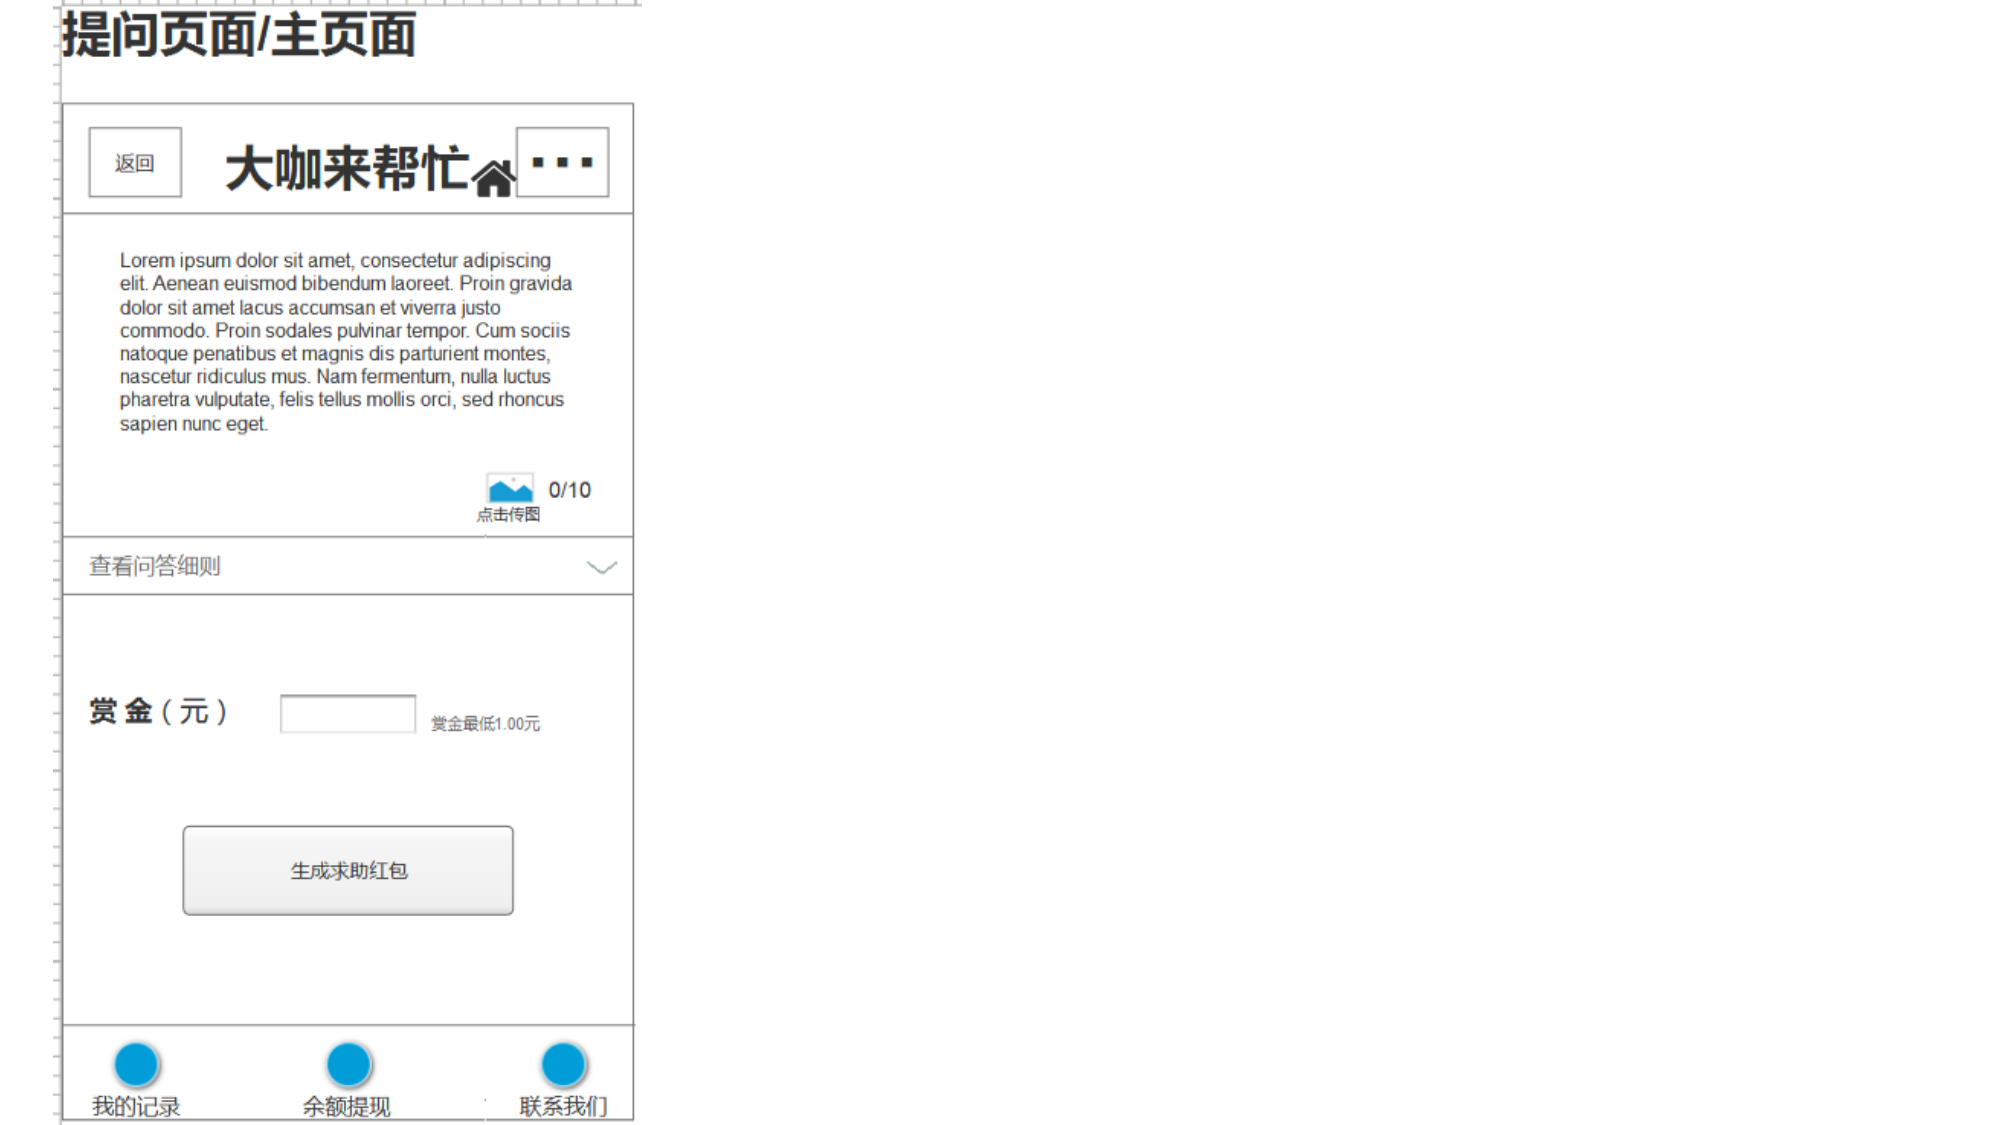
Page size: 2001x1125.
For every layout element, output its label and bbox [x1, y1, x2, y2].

picture [53, 0, 642, 1125]
